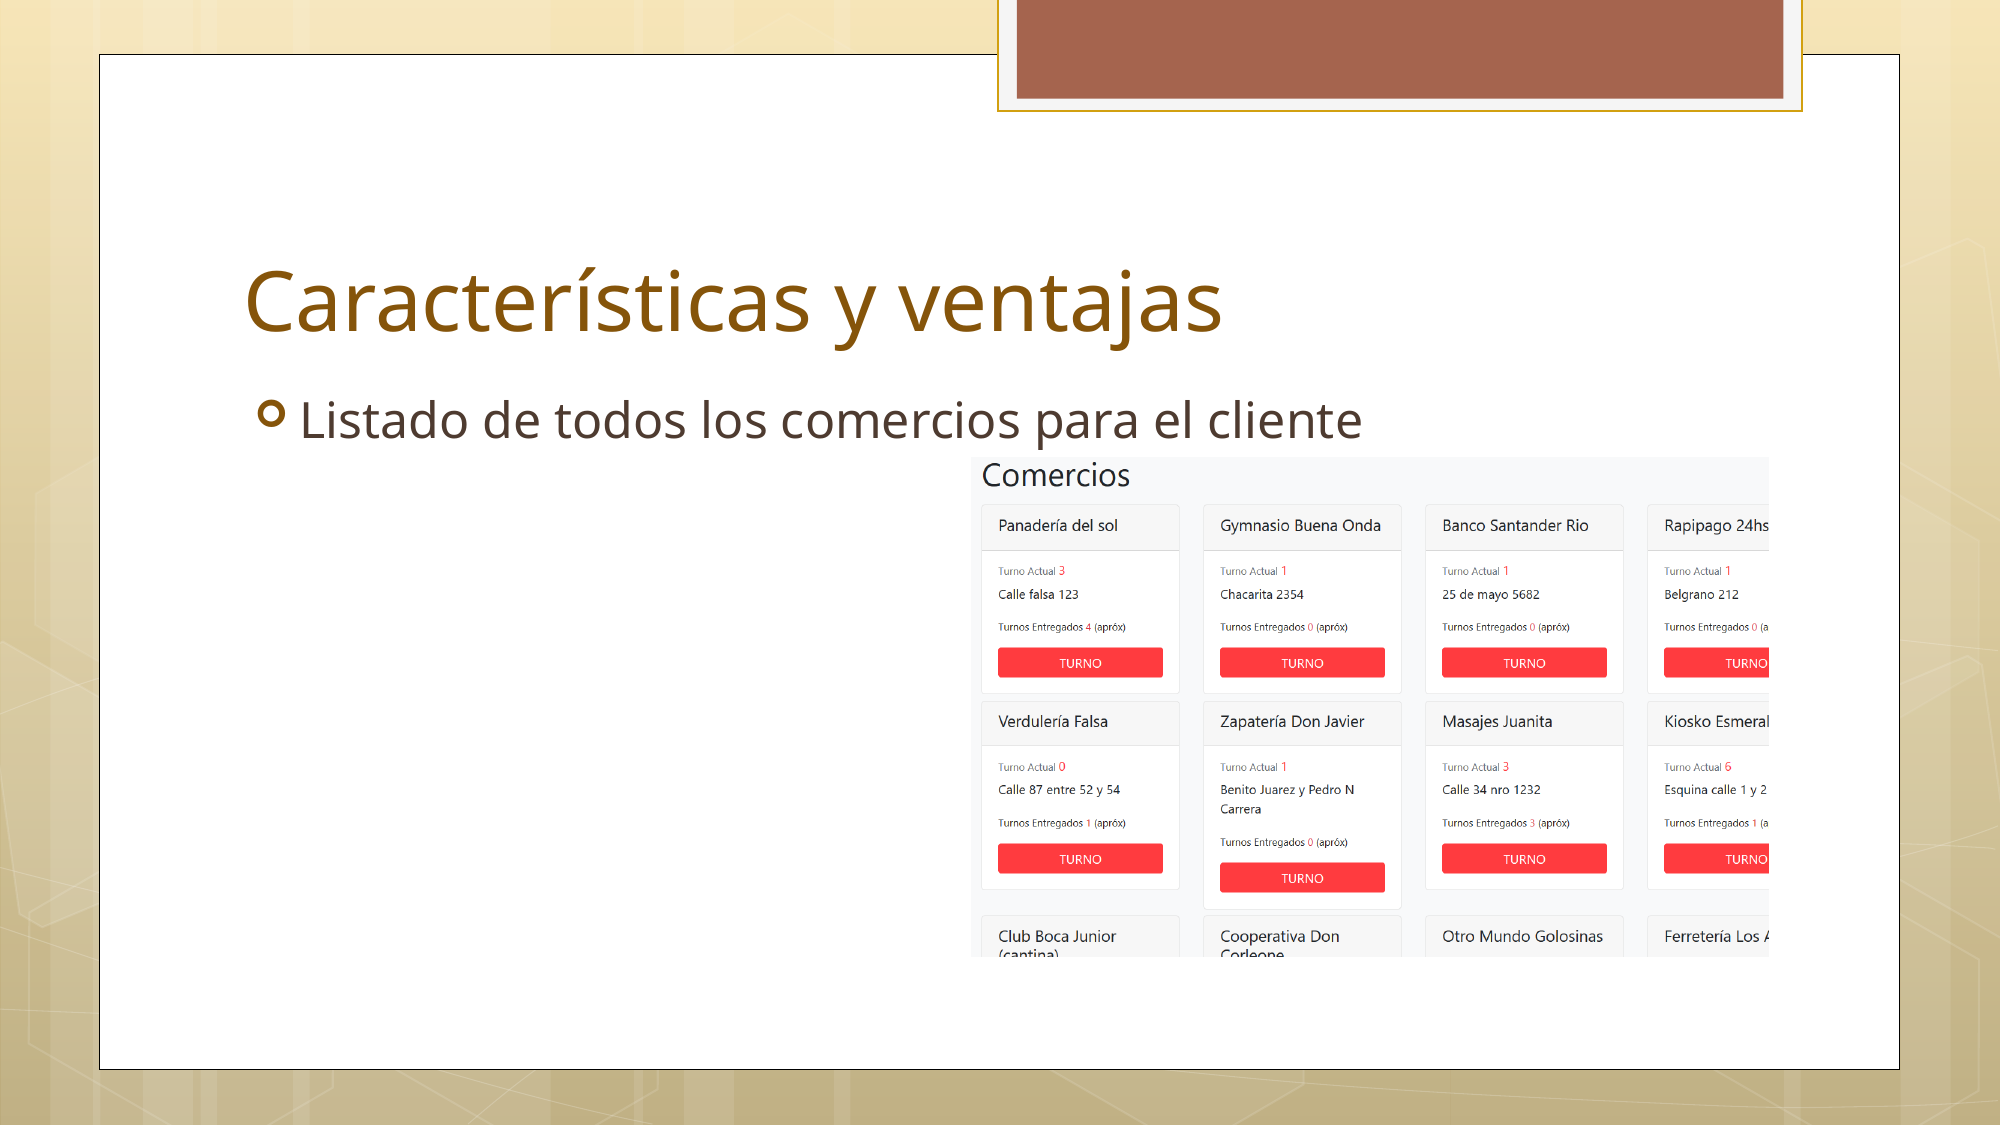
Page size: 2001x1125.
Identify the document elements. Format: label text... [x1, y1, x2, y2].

title Características y ventajas [228, 168, 1765, 357]
list Listado de todos los comercios para el cliente [228, 381, 1769, 957]
picture [971, 456, 1769, 957]
